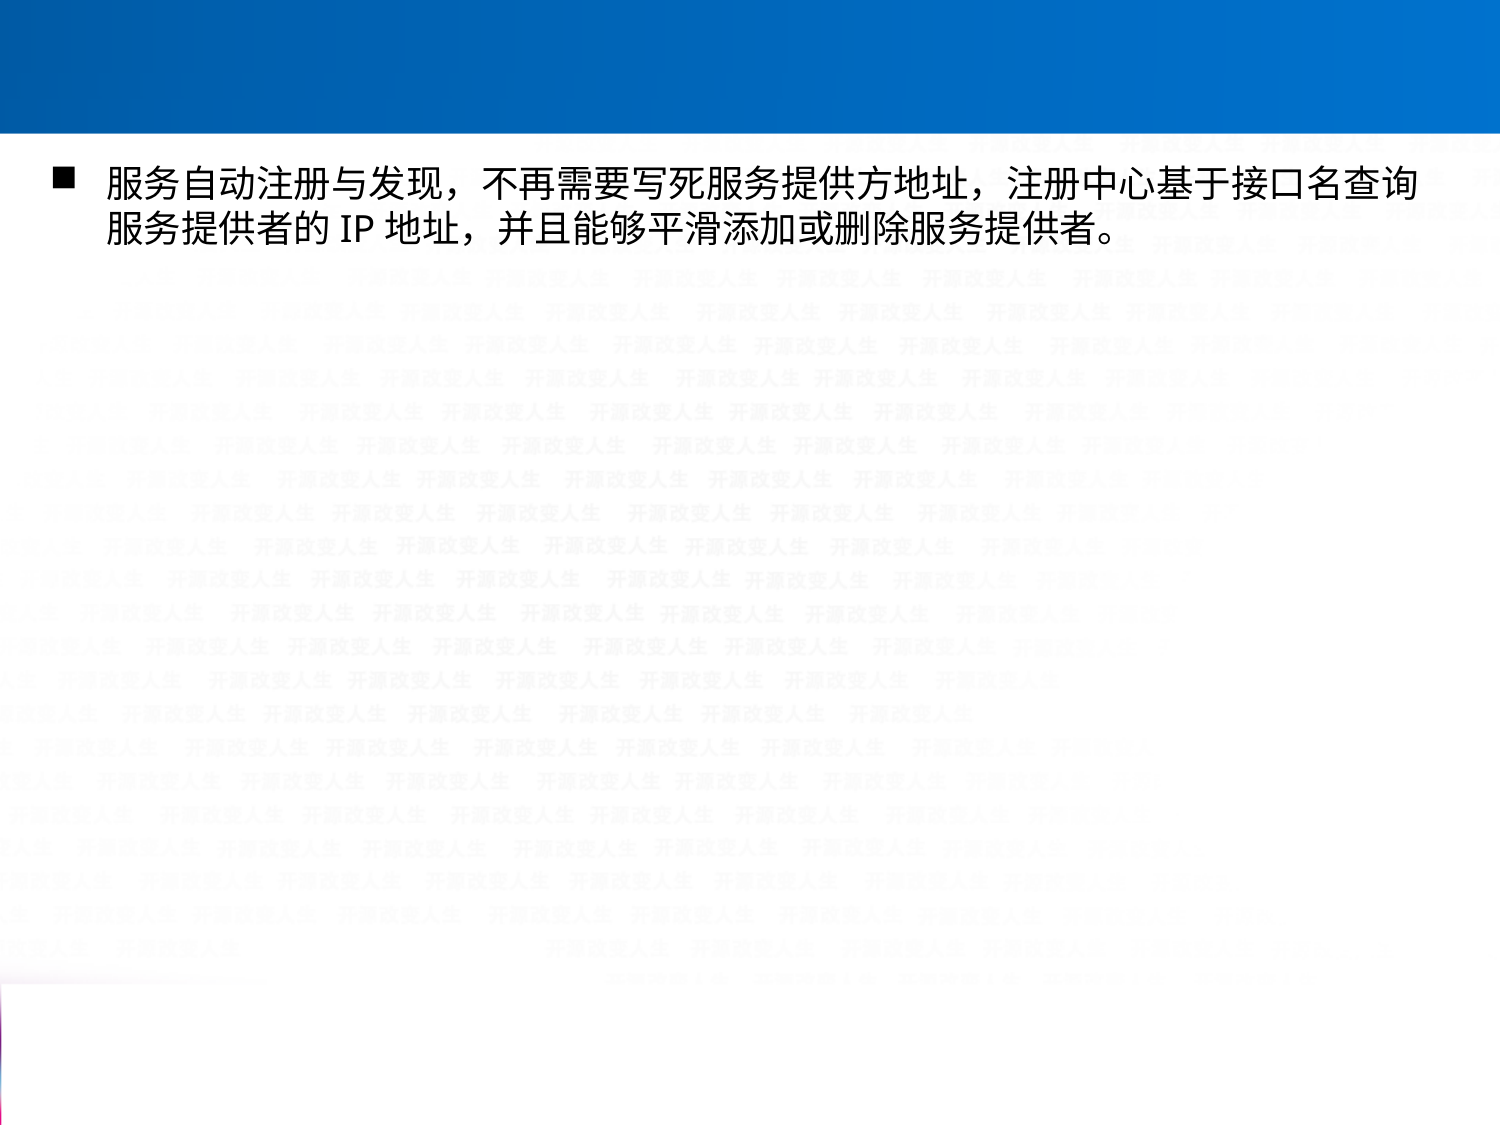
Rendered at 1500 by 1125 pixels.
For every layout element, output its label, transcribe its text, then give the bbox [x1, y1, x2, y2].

picture [0, 0, 1500, 1125]
text_box 服务自动注册与发现，不再需要写死服务提供方地址，注册中心基于接口名查询服务提供者的IP地址，并且能够平滑添加或删除服务提供者。 [35, 152, 1465, 258]
